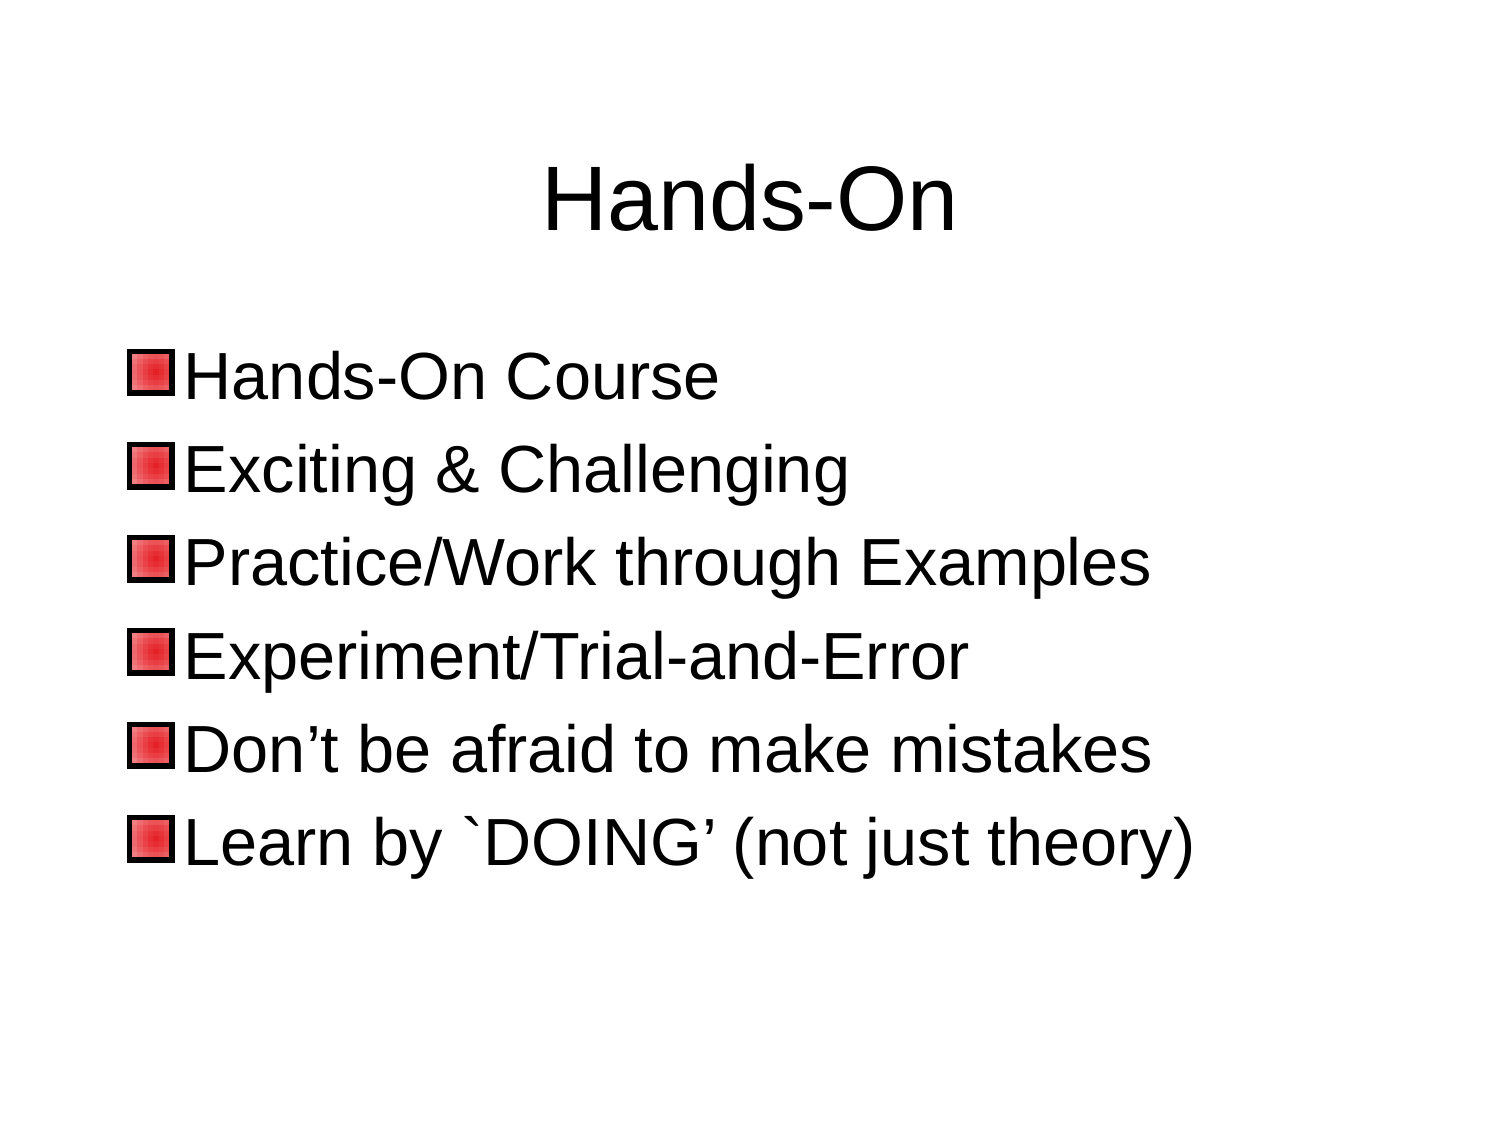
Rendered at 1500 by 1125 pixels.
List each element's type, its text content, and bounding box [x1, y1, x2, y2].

picture [127, 722, 175, 769]
picture [127, 349, 175, 396]
picture [127, 535, 175, 583]
picture [127, 628, 175, 676]
picture [127, 442, 175, 490]
picture [127, 815, 175, 863]
title Hands-On [112, 99, 1388, 288]
list Hands-On Course Exciting & Challenging Practice/Work through Examples Experiment/Trial-and-Error Don’t be afraid to make mistakes Learn by `DOING’ (not just theory) [112, 324, 1388, 1000]
